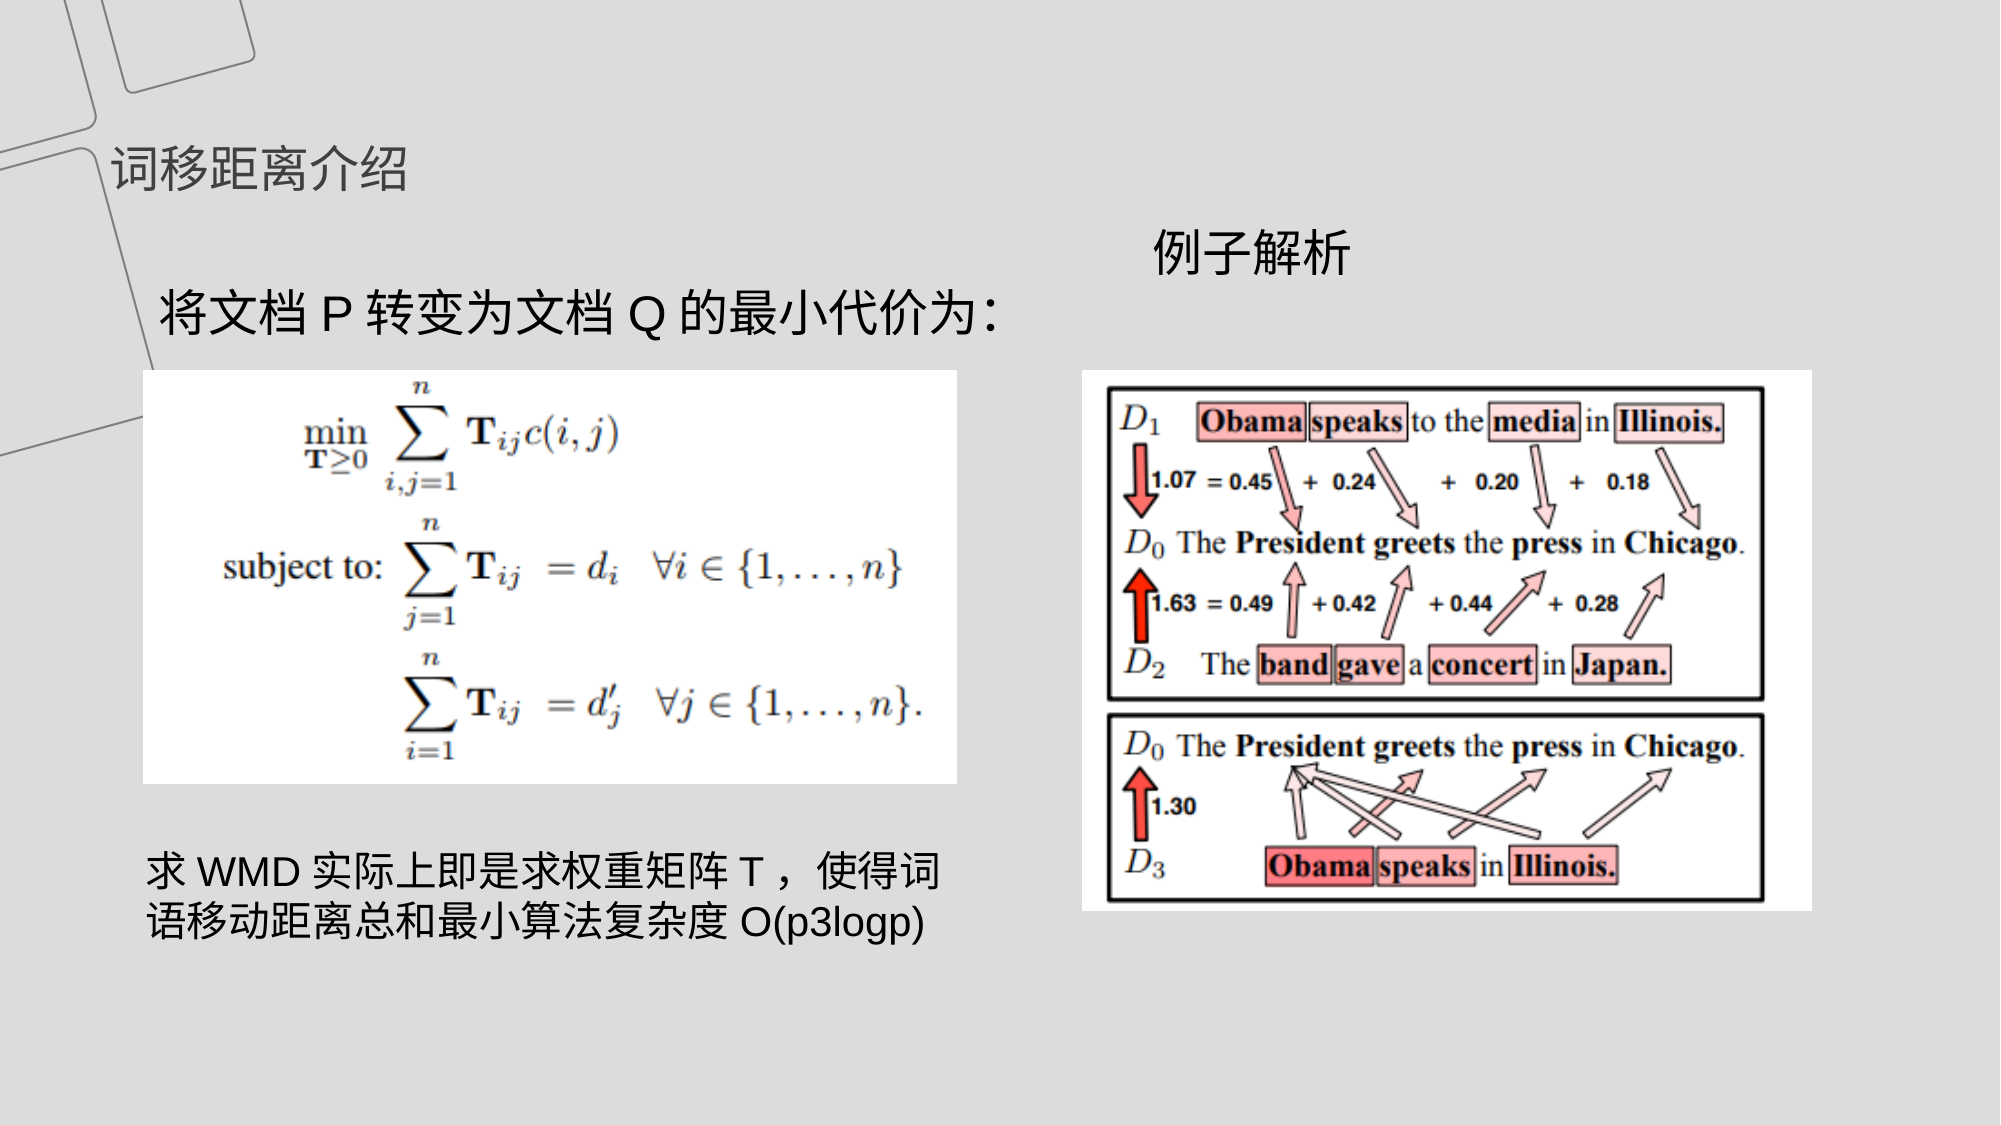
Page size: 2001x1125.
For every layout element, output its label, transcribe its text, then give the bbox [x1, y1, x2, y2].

picture [143, 370, 957, 784]
picture [1082, 370, 1812, 911]
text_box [0, 0, 1791, 449]
text_box 求WMD实际上即是求权重矩阵T，使得词语移动距离总和最小算法复杂度O(p3logp) [130, 837, 998, 953]
